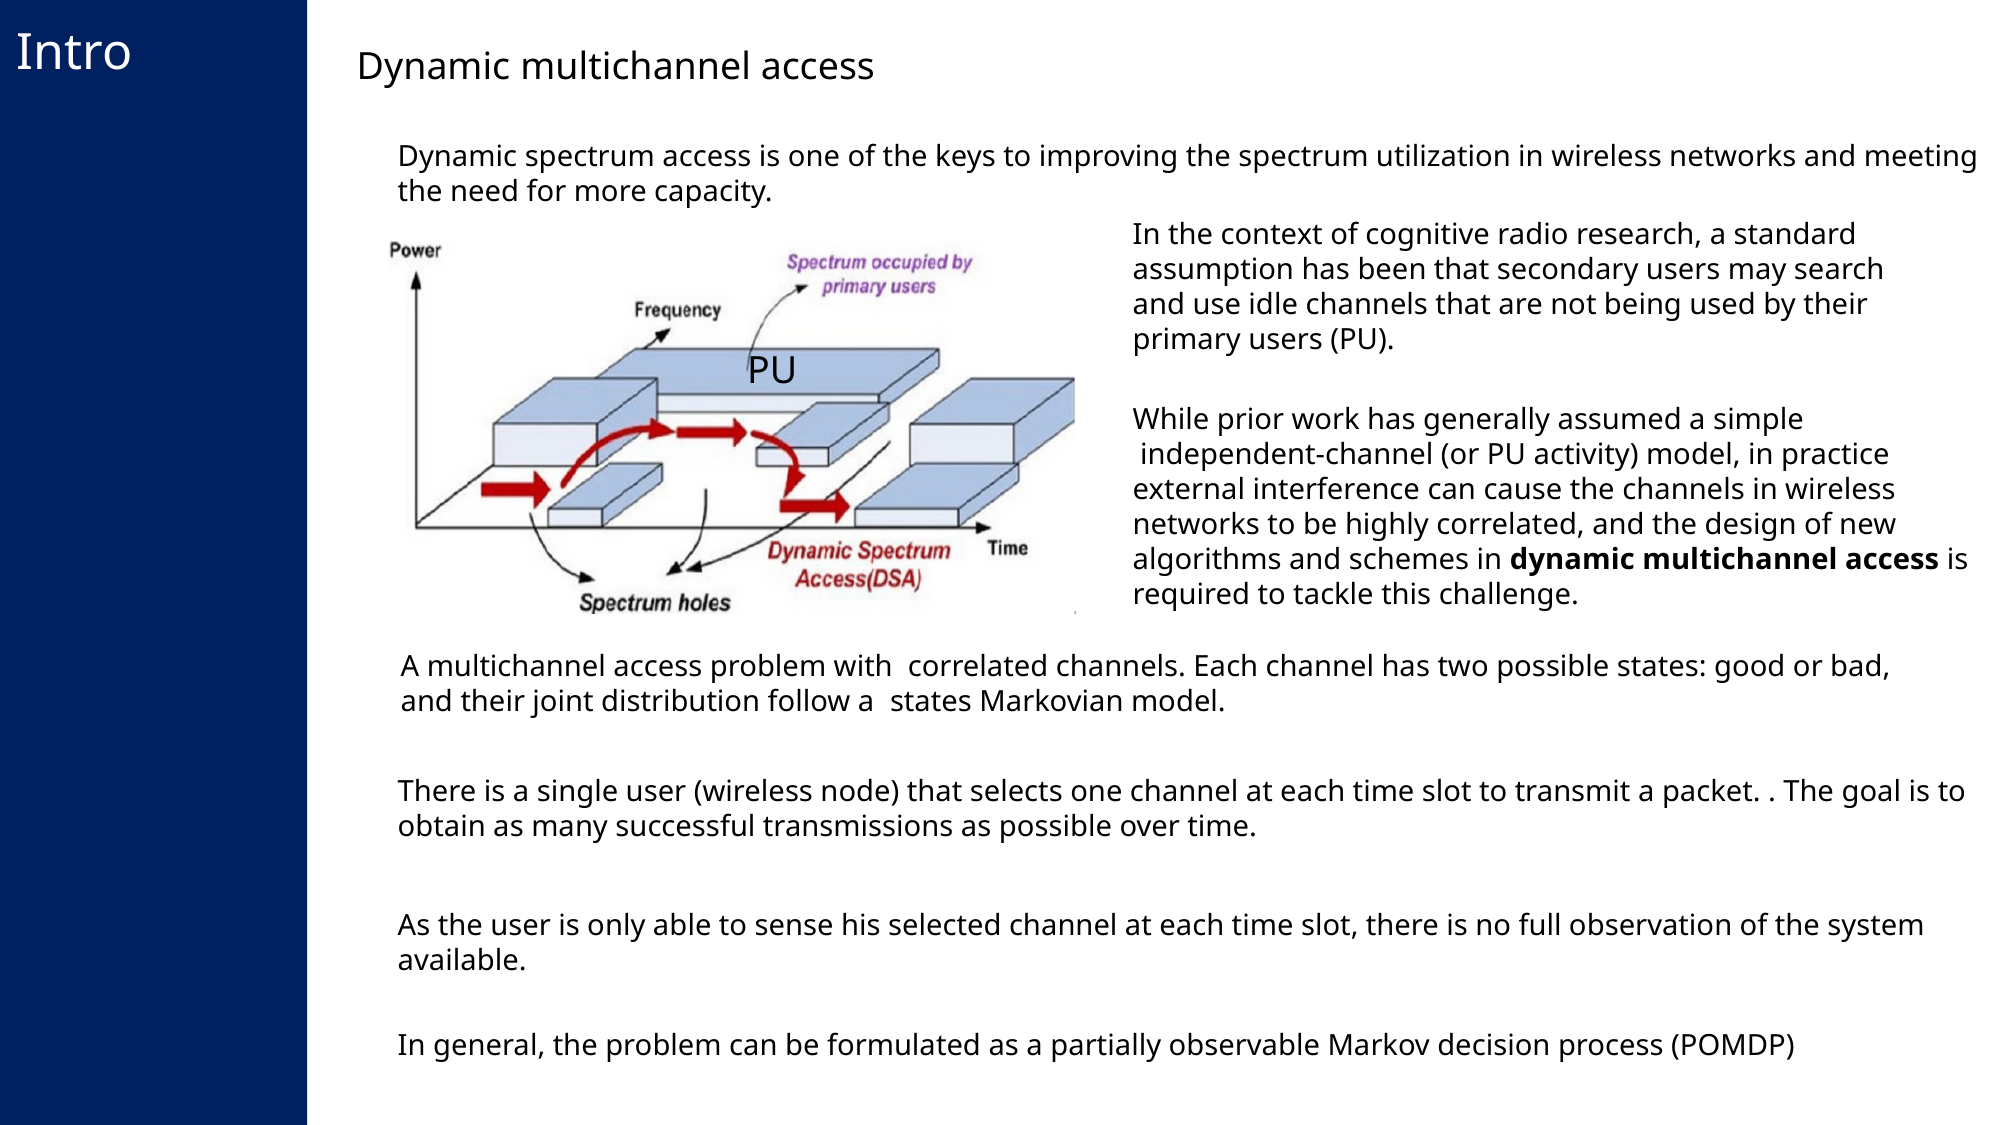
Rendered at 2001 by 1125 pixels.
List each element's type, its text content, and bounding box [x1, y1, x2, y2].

text_box As the user is only able to sense his selected channel at each time slot, there is no full observation of the system available. [383, 898, 2000, 984]
text_box Dynamic spectrum access is one of the keys to improving the spectrum utilization in wireless networks and meeting the need for more capacity. [383, 130, 2000, 215]
text_box Intro [1, 11, 261, 87]
text_box In the context of cognitive radio research, a standard assumption has been that secondary users may search and use idle channels that are not being used by their primary users (PU). [1117, 207, 1921, 363]
text_box While prior work has generally assumed a simple independent-channel (or PU activity) model, in practice external interference can cause the channels in wireless networks to be highly correlated, and the design of new algorithms and schemes in dynamic multichannel access is required to tackle this challenge. [1117, 392, 2000, 618]
text_box [0, 0, 308, 1125]
text_box Dynamic multichannel access [341, 34, 1020, 95]
text_box There is a single user (wireless node) that selects one channel at each time slot to transmit a packet. . The goal is to obtain as many successful transmissions as possible over time. [383, 765, 2000, 850]
text_box In general, the problem can be formulated as a partially observable Markov decision process (POMDP) [383, 1018, 2000, 1069]
picture [383, 241, 1084, 614]
